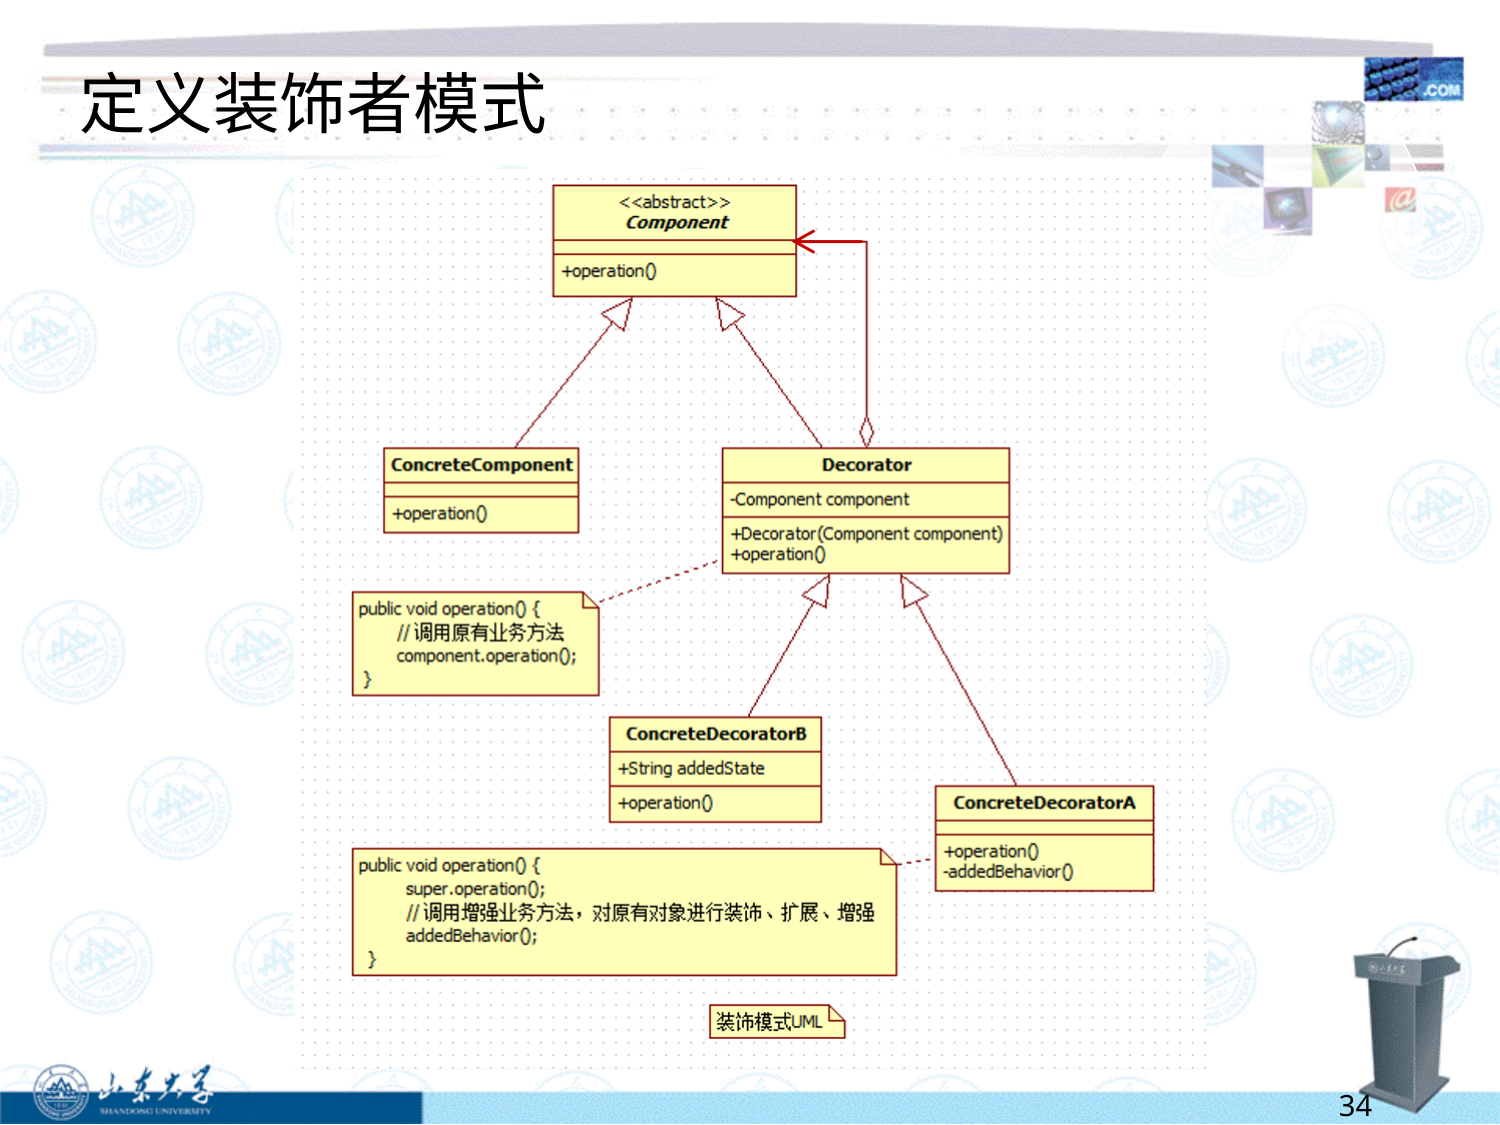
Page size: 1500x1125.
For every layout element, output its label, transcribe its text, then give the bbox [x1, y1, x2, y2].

title 定义装饰者模式 [64, 54, 1424, 149]
slide_number 34 [1074, 1082, 1388, 1125]
picture [0, 1, 1500, 1124]
